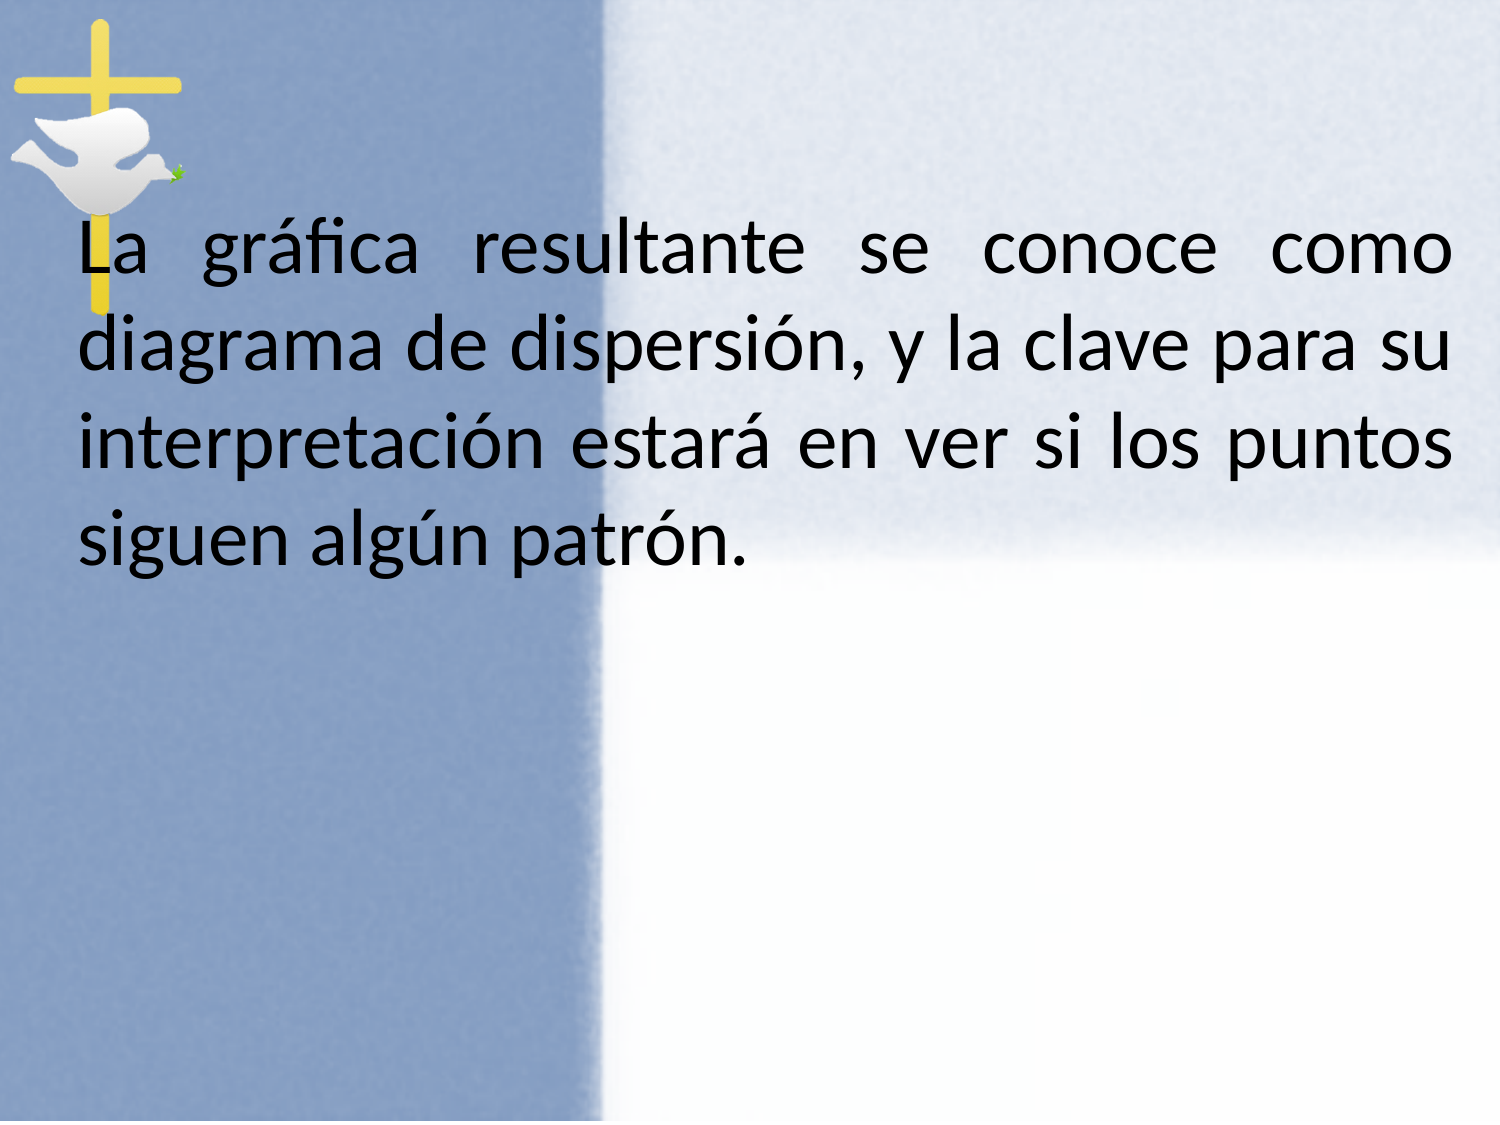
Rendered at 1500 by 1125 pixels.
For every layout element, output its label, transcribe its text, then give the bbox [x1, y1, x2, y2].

list La gráﬁca resultante se conoce como diagrama de dispersión, y la clave para su interpretación estará en ver si los puntos siguen algún patrón. [5, 184, 1471, 1102]
picture [7, 19, 188, 184]
